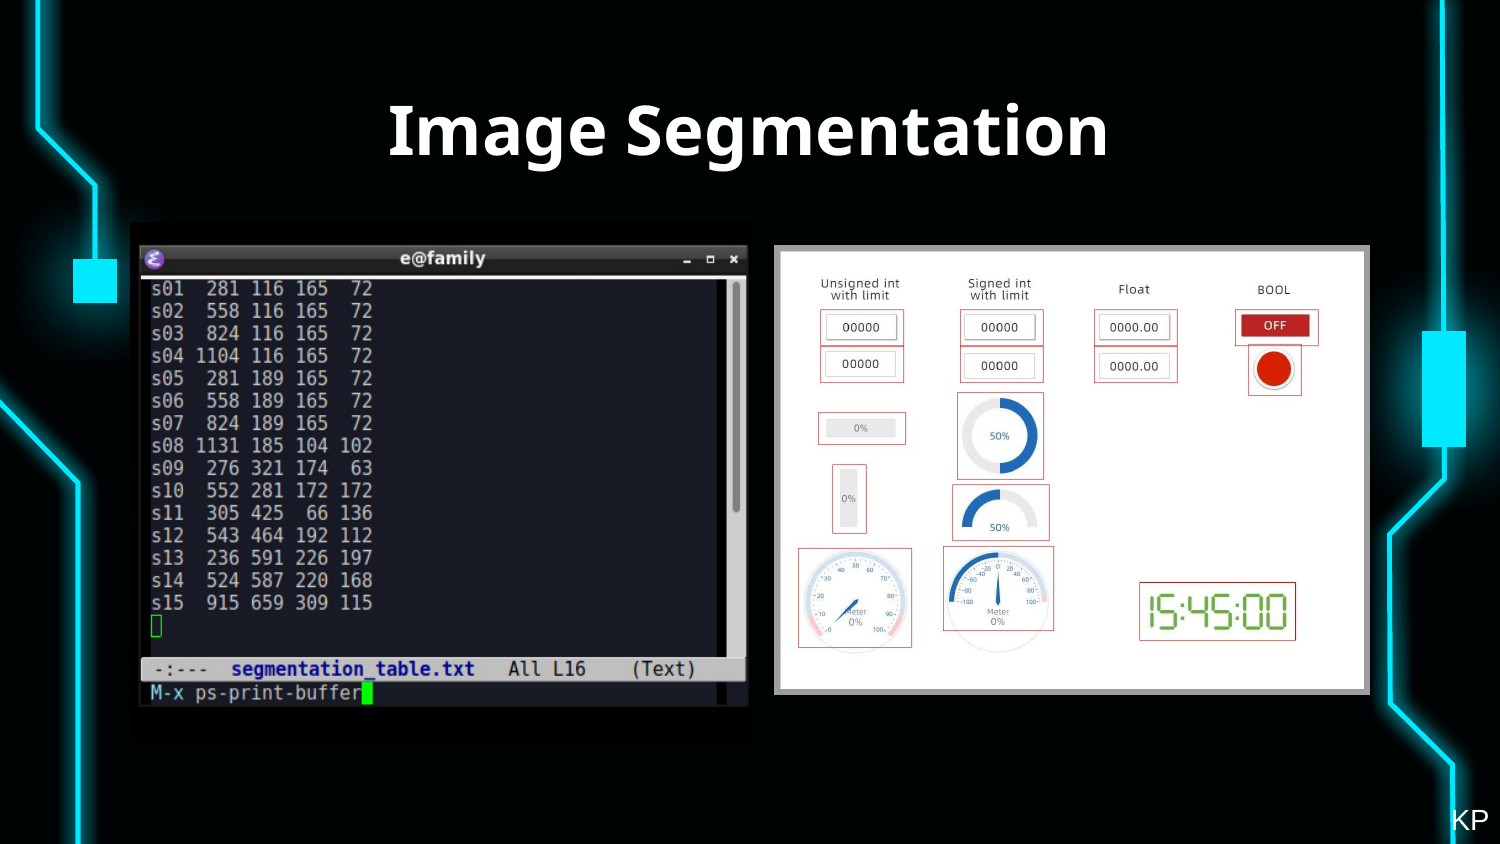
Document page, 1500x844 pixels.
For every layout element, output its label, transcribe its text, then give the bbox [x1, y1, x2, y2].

picture [774, 244, 1370, 696]
text_box KP [1435, 793, 1500, 844]
picture [130, 221, 755, 742]
title Image Segmentation [116, 88, 1383, 167]
